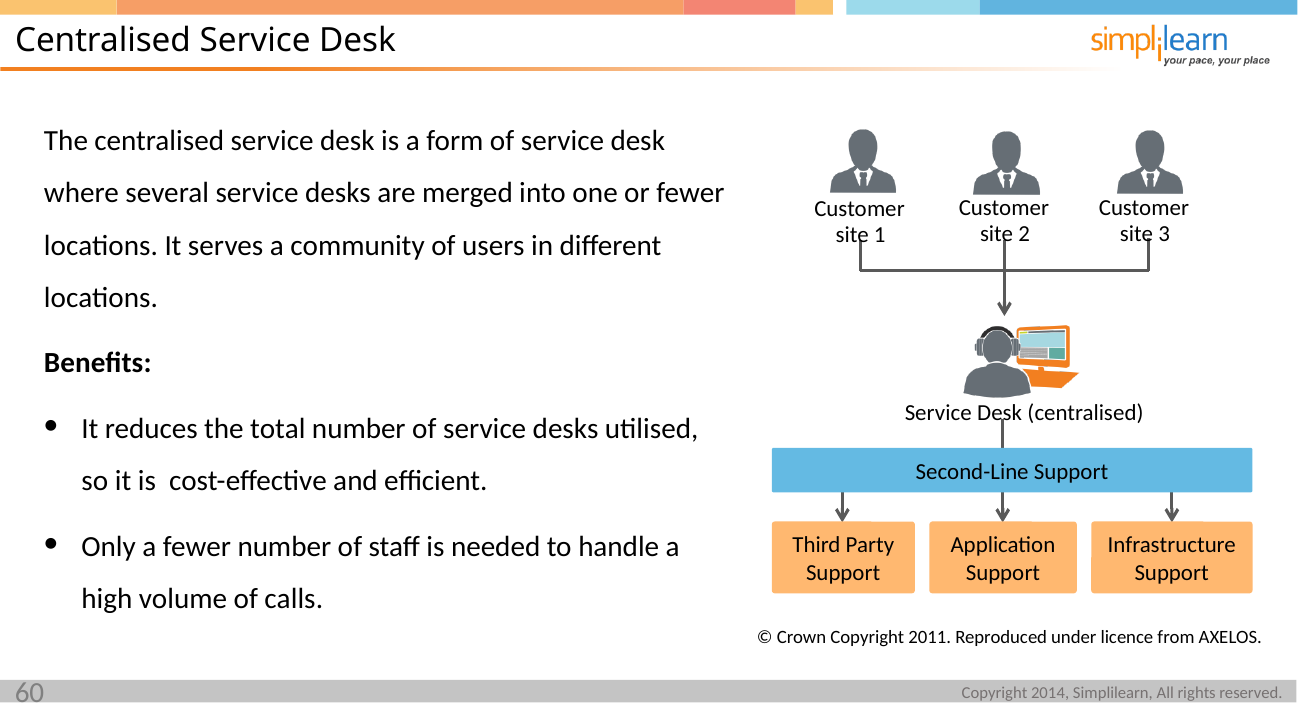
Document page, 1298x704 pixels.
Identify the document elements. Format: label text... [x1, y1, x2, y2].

list Centralised Service Desk [0, 14, 1062, 67]
picture [1089, 15, 1270, 71]
text_box © Crown Copyright 2011. Reproduced under licence from AXELOS. [742, 617, 1280, 655]
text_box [771, 127, 1253, 594]
list The centralised service desk is a form of service desk where several service desks are merged into one or fewer locations. It serves a community of users in different locations. Benefits: It reduces the total number of service desks utilised, so it is cost-effective and efficient. Only a fewer number of staff is needed to handle a high volume of calls. [29, 96, 746, 656]
